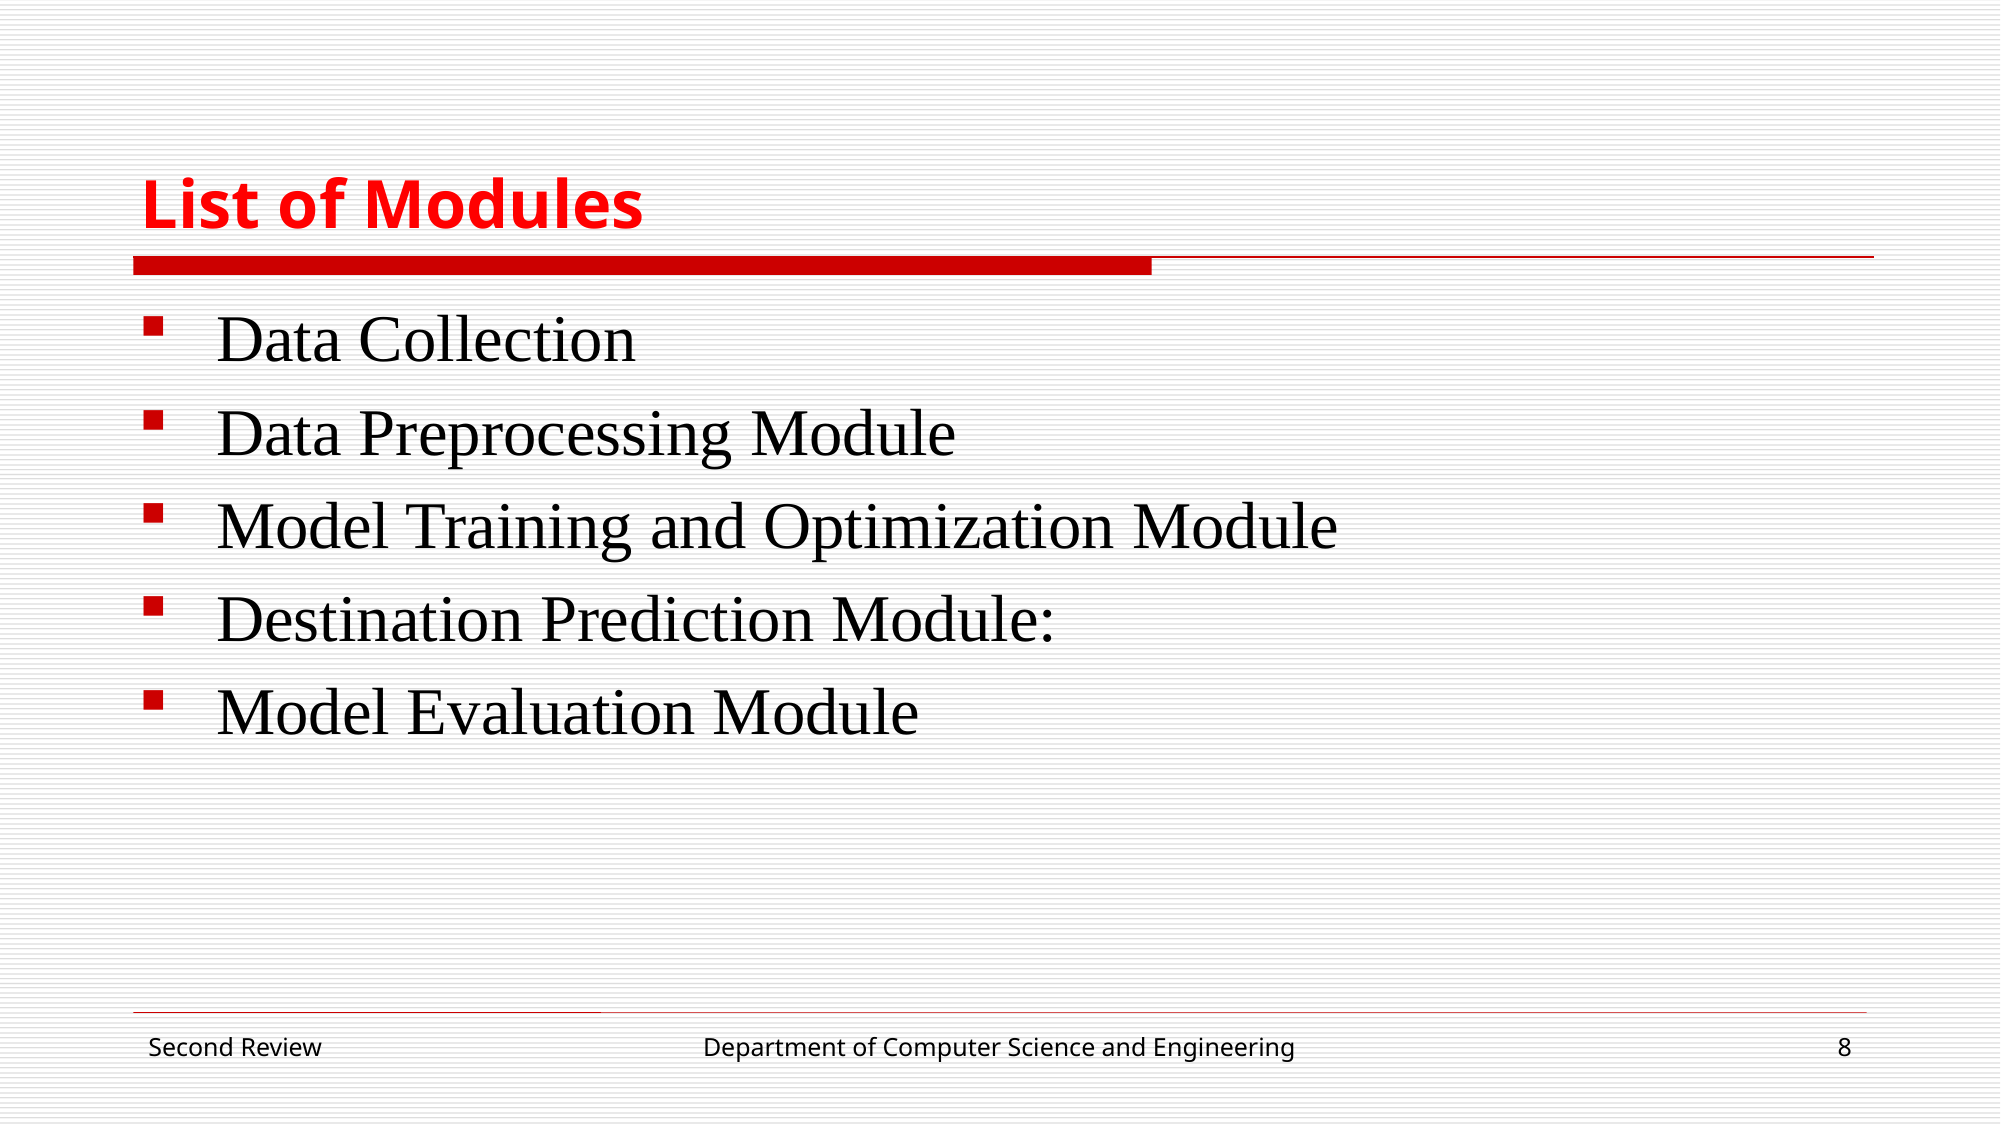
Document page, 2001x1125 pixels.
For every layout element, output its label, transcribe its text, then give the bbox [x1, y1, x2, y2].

footer Department of Computer Science and Engineering [683, 1024, 1317, 1103]
slide_number 8 [1433, 1024, 1867, 1103]
slide_number Second Review [133, 1024, 567, 1103]
picture [0, 0, 2001, 1125]
title List of Modules [125, 50, 1876, 250]
list Data Collection Data Preprocessing Module Model Training and Optimization Module Destination Prediction Module: Model Evaluation Module [123, 287, 1874, 1025]
